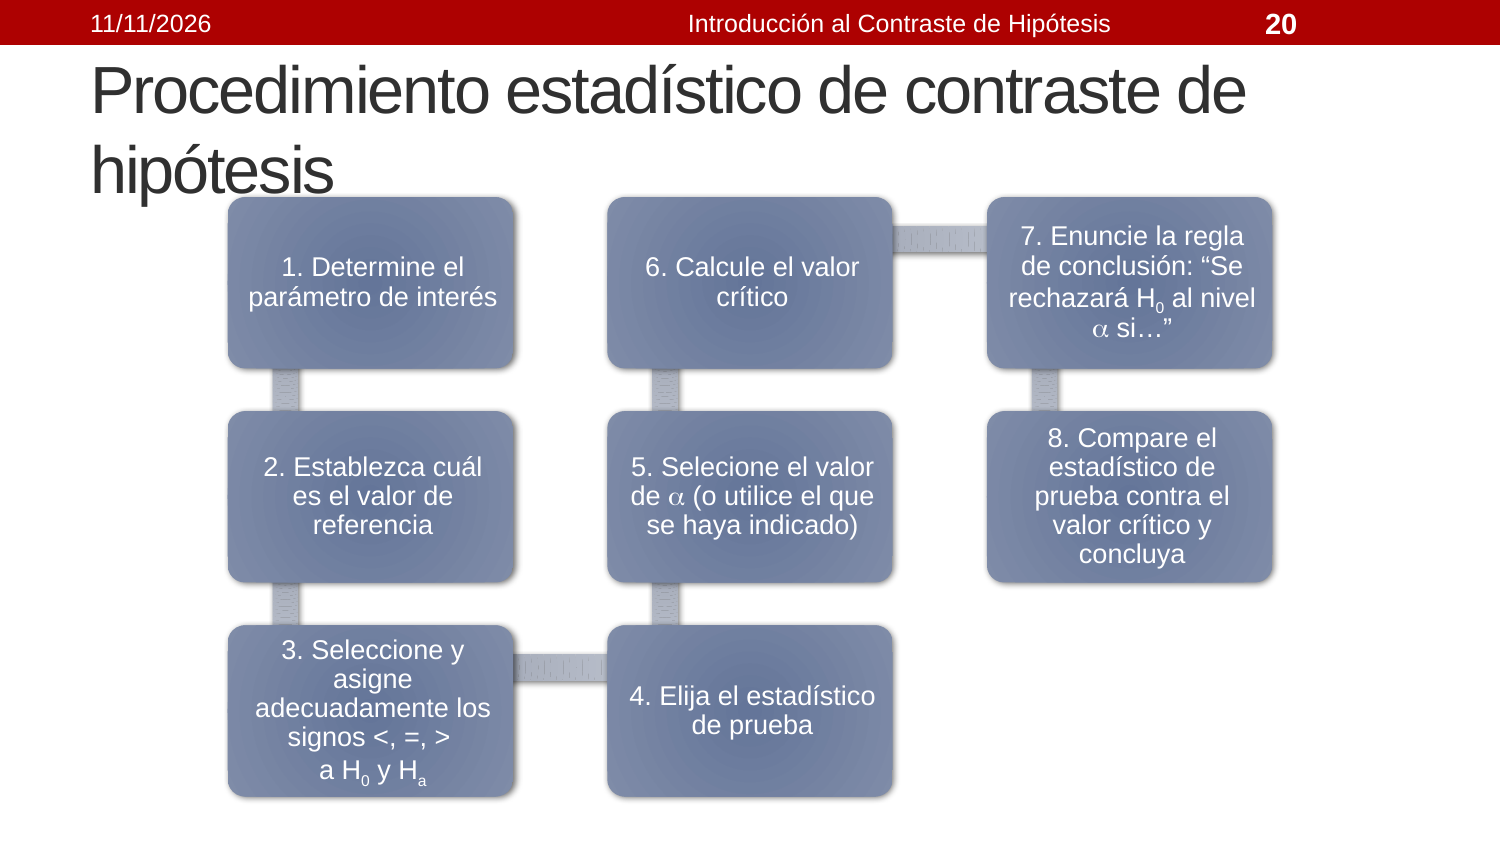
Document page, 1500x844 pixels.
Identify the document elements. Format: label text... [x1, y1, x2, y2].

footer Introducción al Contraste de Hipótesis [562, 2, 1238, 43]
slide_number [75, 2, 550, 43]
title Procedimiento estadístico de contraste de hipótesis [75, 65, 1425, 188]
slide_number 20 [1250, 2, 1425, 43]
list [74, 196, 1426, 798]
